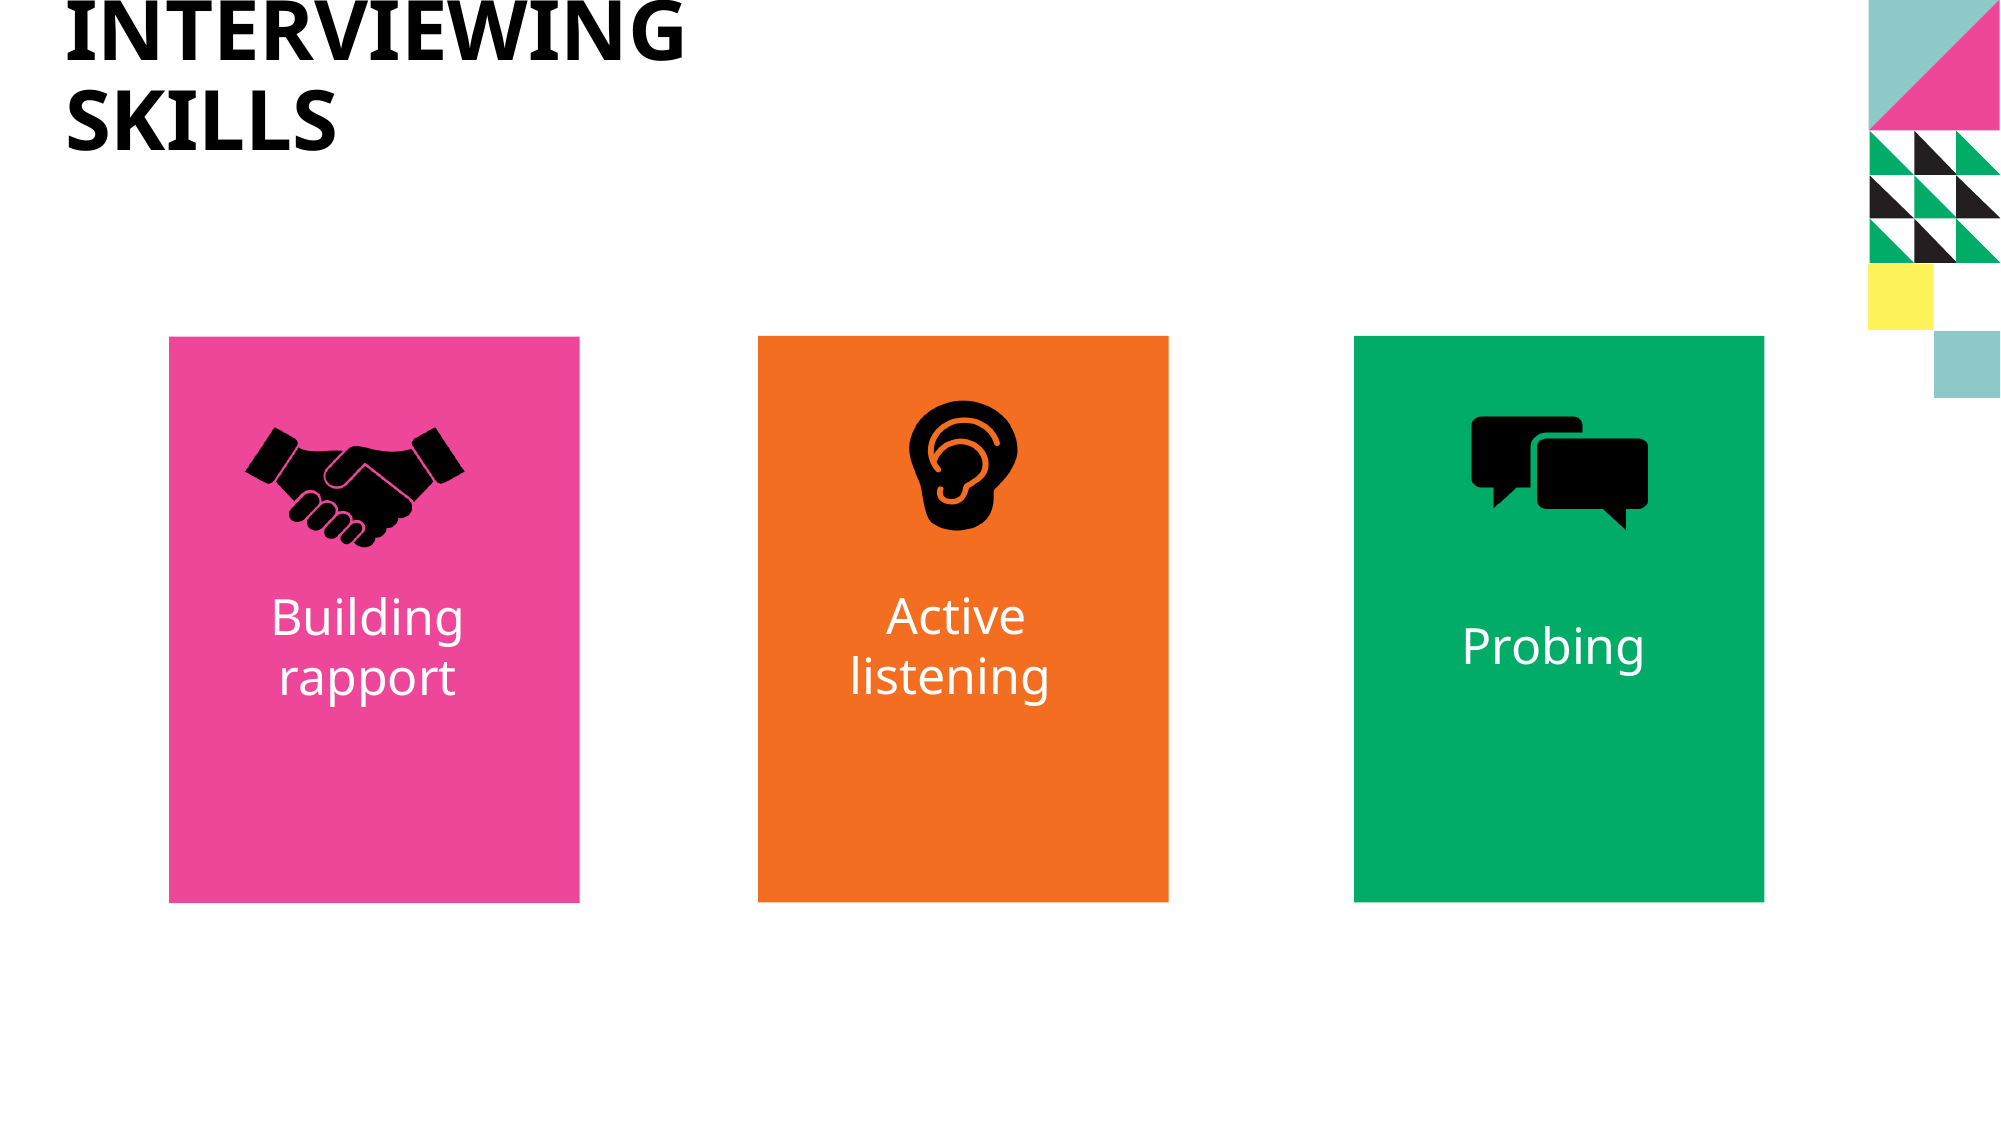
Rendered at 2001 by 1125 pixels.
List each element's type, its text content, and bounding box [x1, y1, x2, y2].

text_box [758, 335, 1169, 903]
title Interviewing skills​ [50, 52, 985, 177]
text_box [169, 336, 580, 904]
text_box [1354, 335, 1765, 903]
